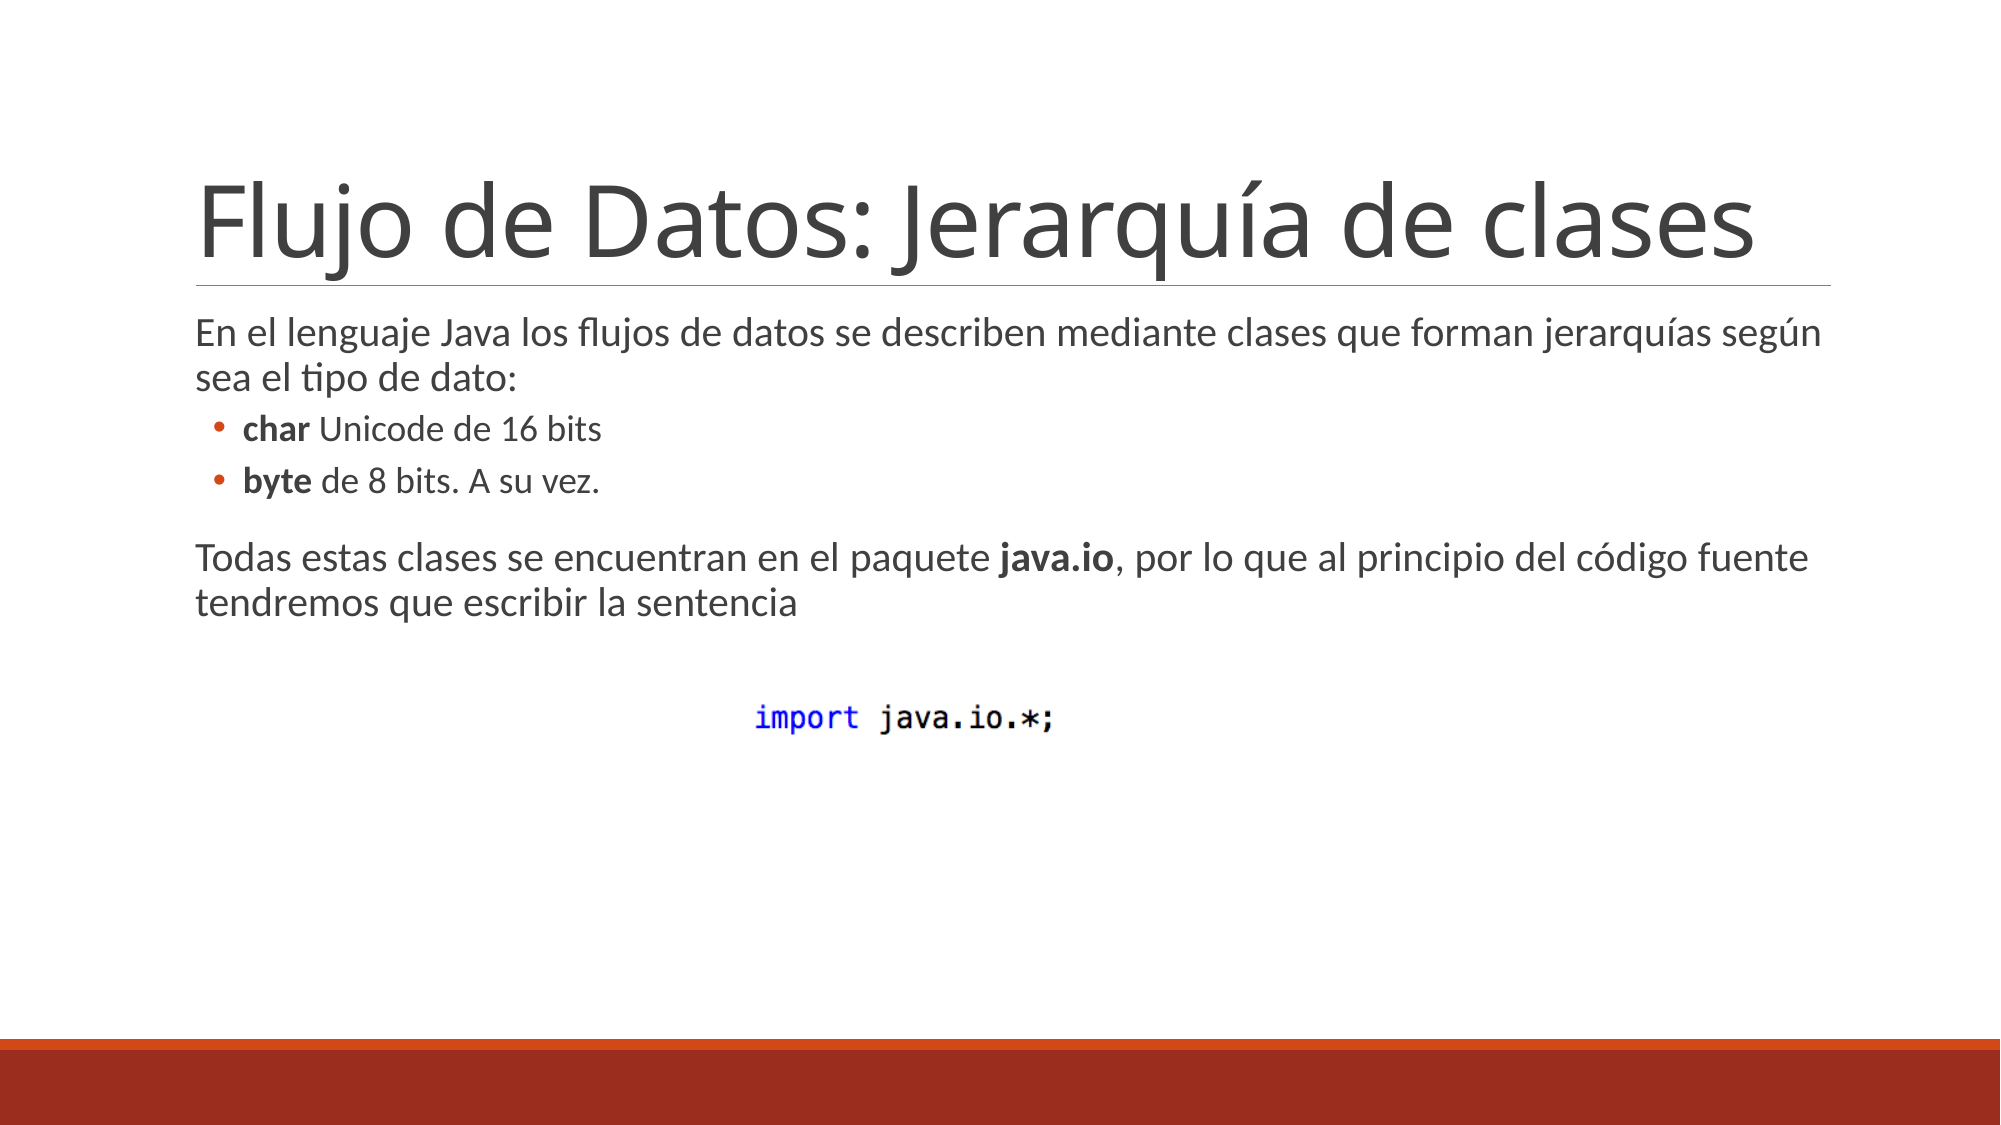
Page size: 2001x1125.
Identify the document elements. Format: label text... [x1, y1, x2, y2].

title Flujo de Datos: Jerarquía de clases [180, 47, 1830, 285]
list En el lenguaje Java los flujos de datos se describen mediante clases que forman jerarquías según sea el tipo de dato: char Unicode de 16 bits byte de 8 bits. A su vez. Todas estas clases se encuentran en el paquete java.io, por lo que al principio del código fuente tendremos que escribir la sentencia [180, 302, 1830, 963]
picture [743, 697, 1071, 746]
